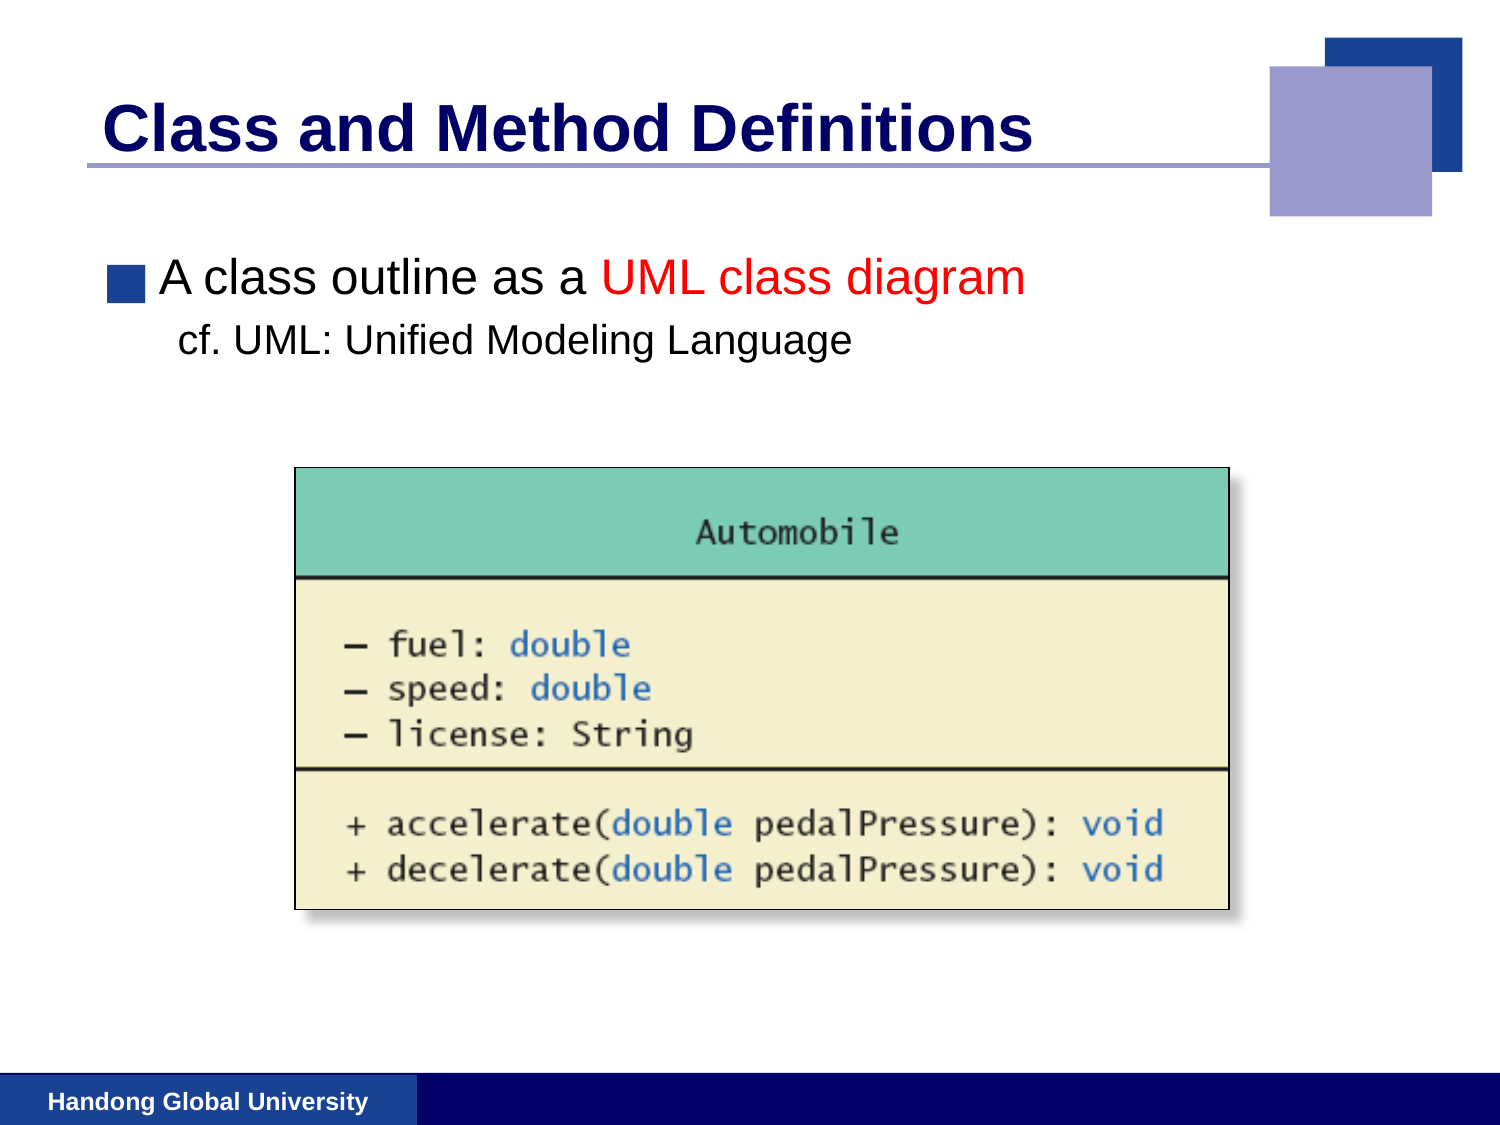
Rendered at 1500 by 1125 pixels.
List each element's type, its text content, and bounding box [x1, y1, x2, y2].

list A class outline as a UML class diagram cf. UML: Unified Modeling Language [87, 237, 1425, 1013]
title Class and Method Definitions [87, 46, 1238, 172]
picture [295, 468, 1229, 910]
